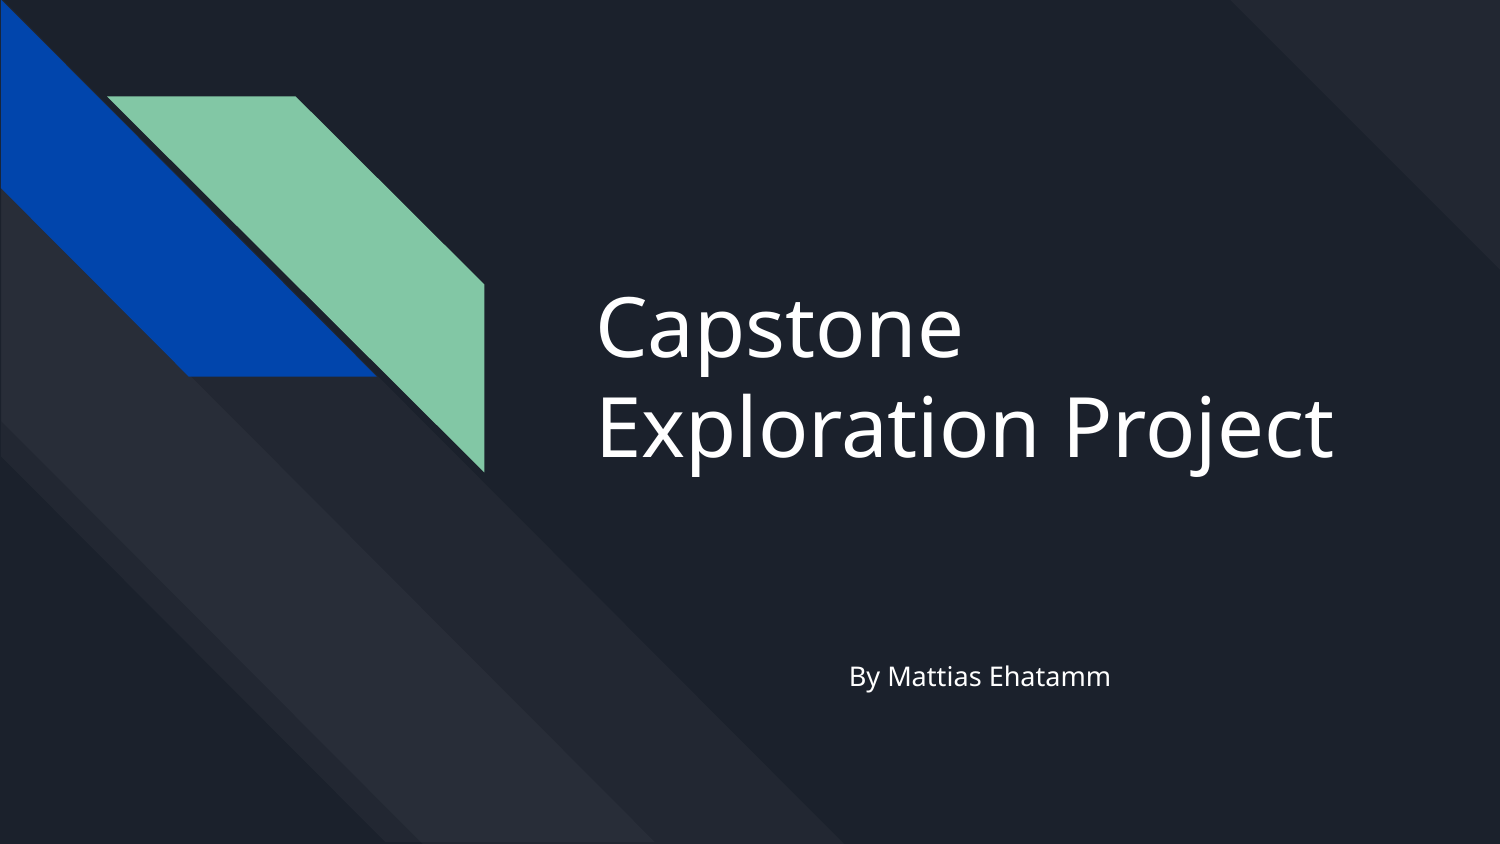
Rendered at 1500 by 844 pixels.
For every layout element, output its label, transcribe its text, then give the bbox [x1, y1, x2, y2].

subtitle By Mattias Ehatamm [833, 643, 1404, 727]
title Capstone Exploration Project [580, 258, 1404, 518]
